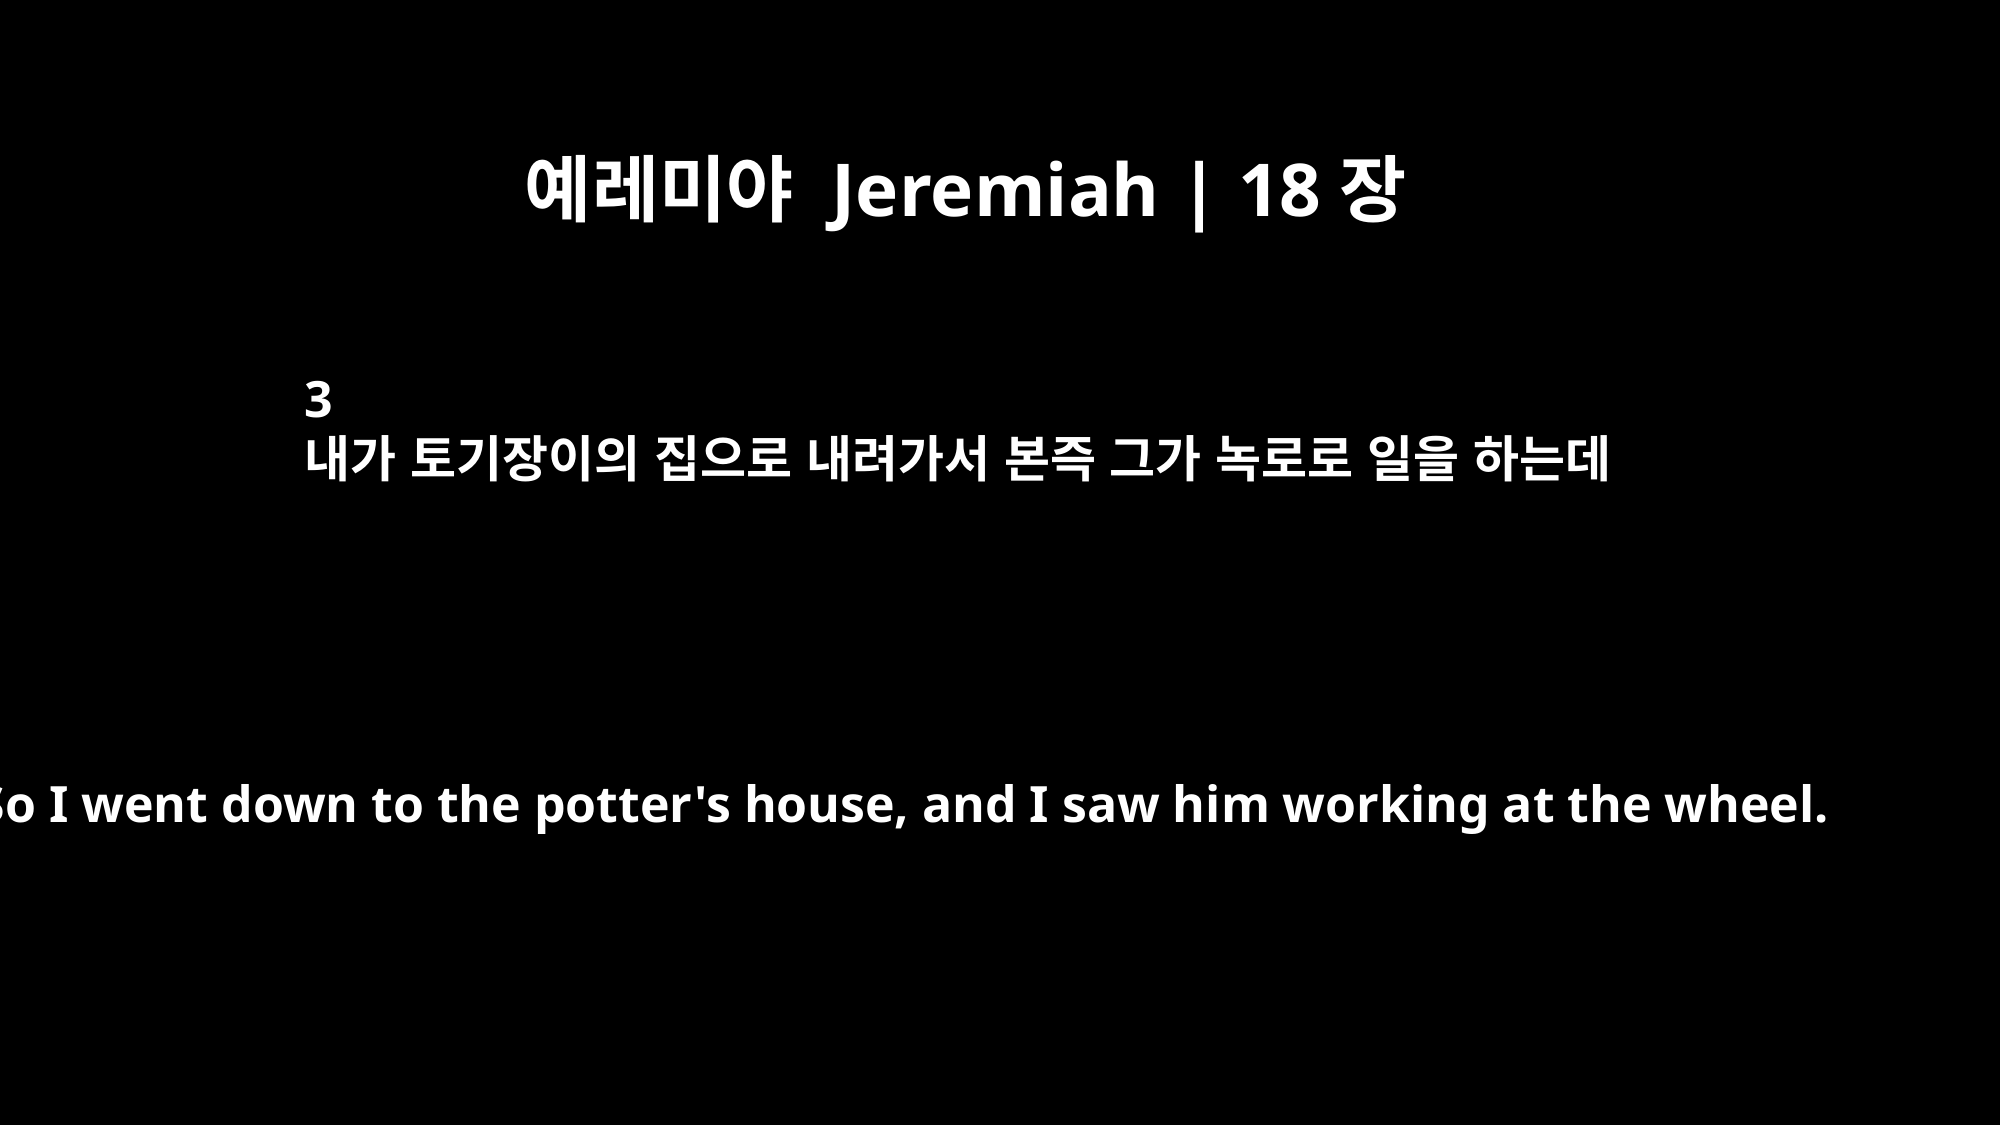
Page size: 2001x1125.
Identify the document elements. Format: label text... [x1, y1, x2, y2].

text_box 3 내가 토기장이의 집으로 내려가서 본즉 그가 녹로로 일을 하는데 [289, 359, 1628, 495]
text_box So I went down to the potter's house, and I saw him working at the wheel. [0, 764, 1845, 840]
text_box 예레미야 Jeremiah | 18장 [510, 136, 1422, 239]
